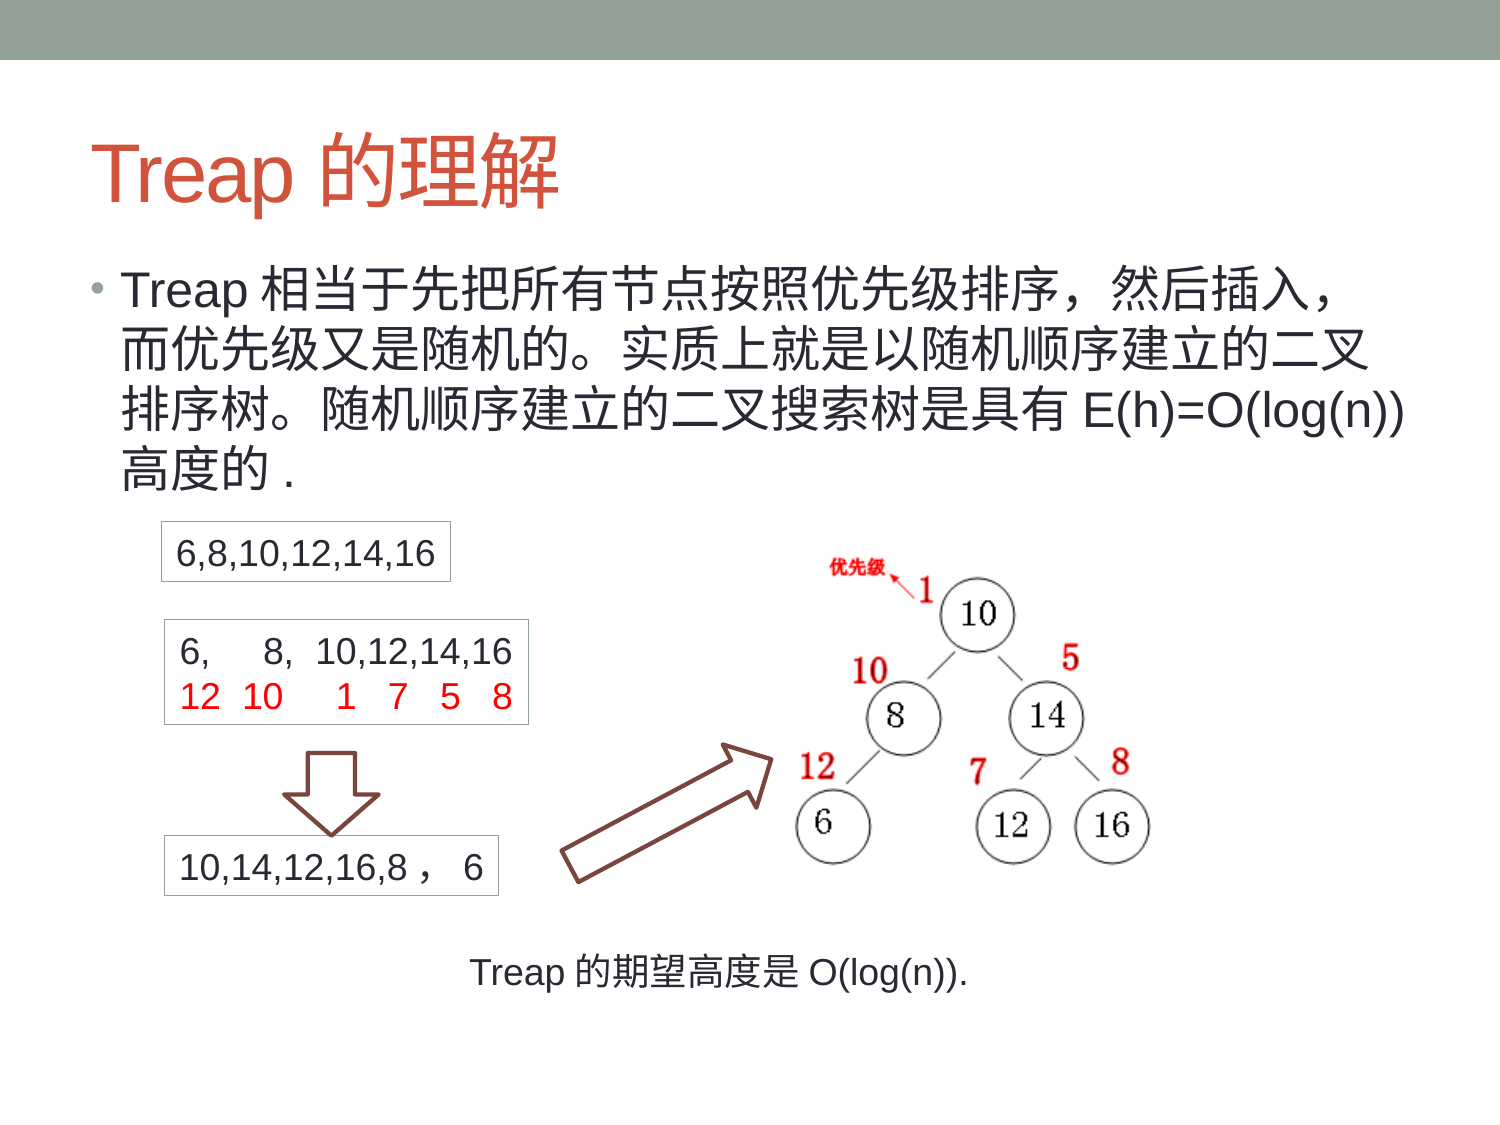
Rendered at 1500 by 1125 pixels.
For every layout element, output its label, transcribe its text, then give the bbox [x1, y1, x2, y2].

text_box 6,8,10,12,14,16 [161, 521, 451, 582]
text_box [282, 750, 381, 838]
text_box Treap的期望高度是O(log(n)). [454, 940, 984, 1001]
list Treap相当于先把所有节点按照优先级排序，然后插入，而优先级又是随机的。实质上就是以随机顺序建立的二叉排序树。随机顺序建立的二叉搜索树是具有E(h)=O(log(n))高度的. [75, 249, 1425, 1050]
text_box [559, 742, 758, 885]
title Treap的理解 [75, 87, 1425, 249]
text_box 10,14,12,16,8，6 [164, 835, 499, 896]
picture [761, 538, 1195, 879]
text_box 6, 8, 10,12,14,16 12 10 1 7 5 8 [164, 619, 529, 725]
